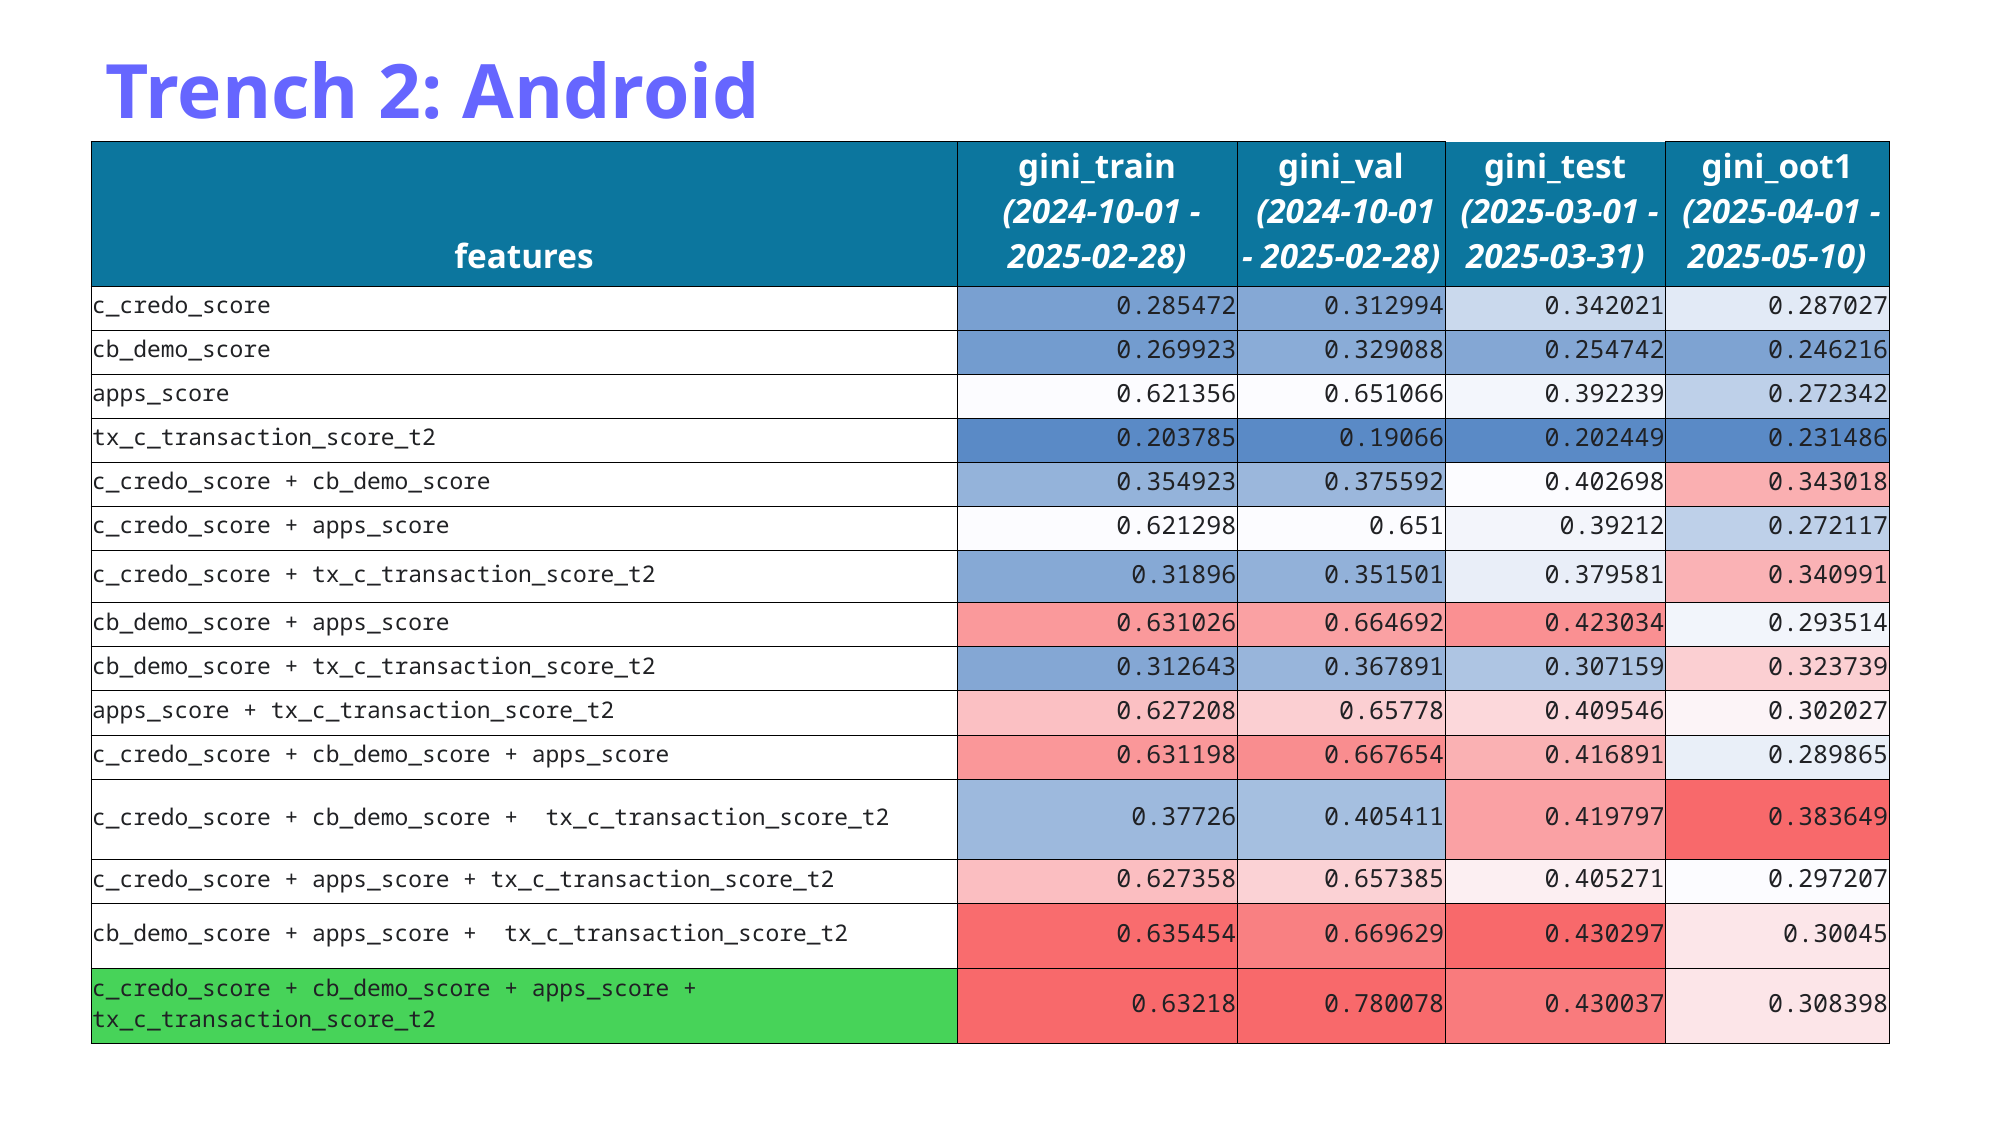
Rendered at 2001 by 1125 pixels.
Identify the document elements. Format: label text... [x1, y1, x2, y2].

table_cell 0.39212 [1446, 507, 1665, 550]
table_cell 0.423034 [1446, 603, 1665, 646]
table_cell 0.342021 [1446, 287, 1665, 330]
text_box Trench 2: Android [91, 35, 1343, 141]
table_cell 0.375592 [1238, 463, 1445, 506]
table_cell 0.246216 [1666, 331, 1889, 374]
table_cell 0.657385 [1238, 860, 1445, 903]
table_cell 0.37726 [958, 780, 1237, 859]
table_cell 0.272117 [1666, 507, 1889, 550]
table_cell c_credo_score + cb_demo_score + apps_score + tx_c_transaction_score_t2 [92, 969, 957, 1043]
table_cell 0.63218 [958, 969, 1237, 1043]
table_cell 0.627208 [958, 691, 1237, 735]
table_cell 0.293514 [1666, 603, 1889, 646]
table_cell c_credo_score + tx_c_transaction_score_t2 [92, 551, 957, 602]
table_cell 0.402698 [1446, 463, 1665, 506]
table_cell 0.416891 [1446, 736, 1665, 779]
table_cell 0.269923 [958, 331, 1237, 374]
table_cell 0.621298 [958, 507, 1237, 550]
table_header gini_train (2024-10-01 - 2025-02-28) [958, 142, 1237, 286]
table_cell 0.669629 [1238, 904, 1445, 968]
table_cell c_credo_score + cb_demo_score + apps_score [92, 736, 957, 779]
table_cell 0.392239 [1446, 375, 1665, 418]
table_cell 0.430297 [1446, 904, 1665, 968]
table_cell 0.367891 [1238, 647, 1445, 690]
table_cell 0.627358 [958, 860, 1237, 903]
table_cell 0.780078 [1238, 969, 1445, 1043]
table_cell 0.285472 [958, 287, 1237, 330]
table_cell 0.312643 [958, 647, 1237, 690]
table_header features [92, 142, 957, 286]
table_cell 0.419797 [1446, 780, 1665, 859]
table_cell 0.297207 [1666, 860, 1889, 903]
table_cell 0.667654 [1238, 736, 1445, 779]
table_cell 0.631026 [958, 603, 1237, 646]
table_cell 0.323739 [1666, 647, 1889, 690]
table_cell 0.289865 [1666, 736, 1889, 779]
table_cell 0.31896 [958, 551, 1237, 602]
table_cell apps_score [92, 375, 957, 418]
table_cell 0.30045 [1666, 904, 1889, 968]
table_cell 0.19066 [1238, 419, 1445, 462]
table_cell 0.308398 [1666, 969, 1889, 1043]
table_cell 0.409546 [1446, 691, 1665, 735]
table_cell 0.307159 [1446, 647, 1665, 690]
table_cell 0.203785 [958, 419, 1237, 462]
table_cell 0.272342 [1666, 375, 1889, 418]
table_cell 0.405411 [1238, 780, 1445, 859]
table_cell 0.343018 [1666, 463, 1889, 506]
table_cell c_credo_score + cb_demo_score + tx_c_transaction_score_t2 [92, 780, 957, 859]
table_header gini_test (2025-03-01 - 2025-03-31) [1446, 142, 1665, 286]
table_cell 0.302027 [1666, 691, 1889, 735]
table_cell 0.621356 [958, 375, 1237, 418]
table_cell 0.379581 [1446, 551, 1665, 602]
table_header gini_oot1 (2025-04-01 - 2025-05-10) [1666, 142, 1889, 286]
table_cell c_credo_score + cb_demo_score [92, 463, 957, 506]
table_cell 0.287027 [1666, 287, 1889, 330]
table_cell c_credo_score + apps_score + tx_c_transaction_score_t2 [92, 860, 957, 903]
table_cell 0.351501 [1238, 551, 1445, 602]
table_cell tx_c_transaction_score_t2 [92, 419, 957, 462]
table_cell cb_demo_score [92, 331, 957, 374]
table_cell 0.631198 [958, 736, 1237, 779]
table_cell 0.430037 [1446, 969, 1665, 1043]
table_header gini_val (2024-10-01 - 2025-02-28) [1238, 142, 1445, 286]
table_cell apps_score + tx_c_transaction_score_t2 [92, 691, 957, 735]
table_cell cb_demo_score + apps_score + tx_c_transaction_score_t2 [92, 904, 957, 968]
table_cell cb_demo_score + tx_c_transaction_score_t2 [92, 647, 957, 690]
table_cell 0.405271 [1446, 860, 1665, 903]
table_cell 0.651 [1238, 507, 1445, 550]
table_cell 0.202449 [1446, 419, 1665, 462]
table_cell cb_demo_score + apps_score [92, 603, 957, 646]
table_cell 0.354923 [958, 463, 1237, 506]
table_cell 0.635454 [958, 904, 1237, 968]
table_cell 0.329088 [1238, 331, 1445, 374]
table_cell 0.65778 [1238, 691, 1445, 735]
table_cell 0.664692 [1238, 603, 1445, 646]
table_cell 0.651066 [1238, 375, 1445, 418]
table_cell 0.231486 [1666, 419, 1889, 462]
table_cell 0.383649 [1666, 780, 1889, 859]
table_cell 0.312994 [1238, 287, 1445, 330]
table_cell 0.340991 [1666, 551, 1889, 602]
table_cell c_credo_score [92, 287, 957, 330]
table_cell 0.254742 [1446, 331, 1665, 374]
table_cell c_credo_score + apps_score [92, 507, 957, 550]
